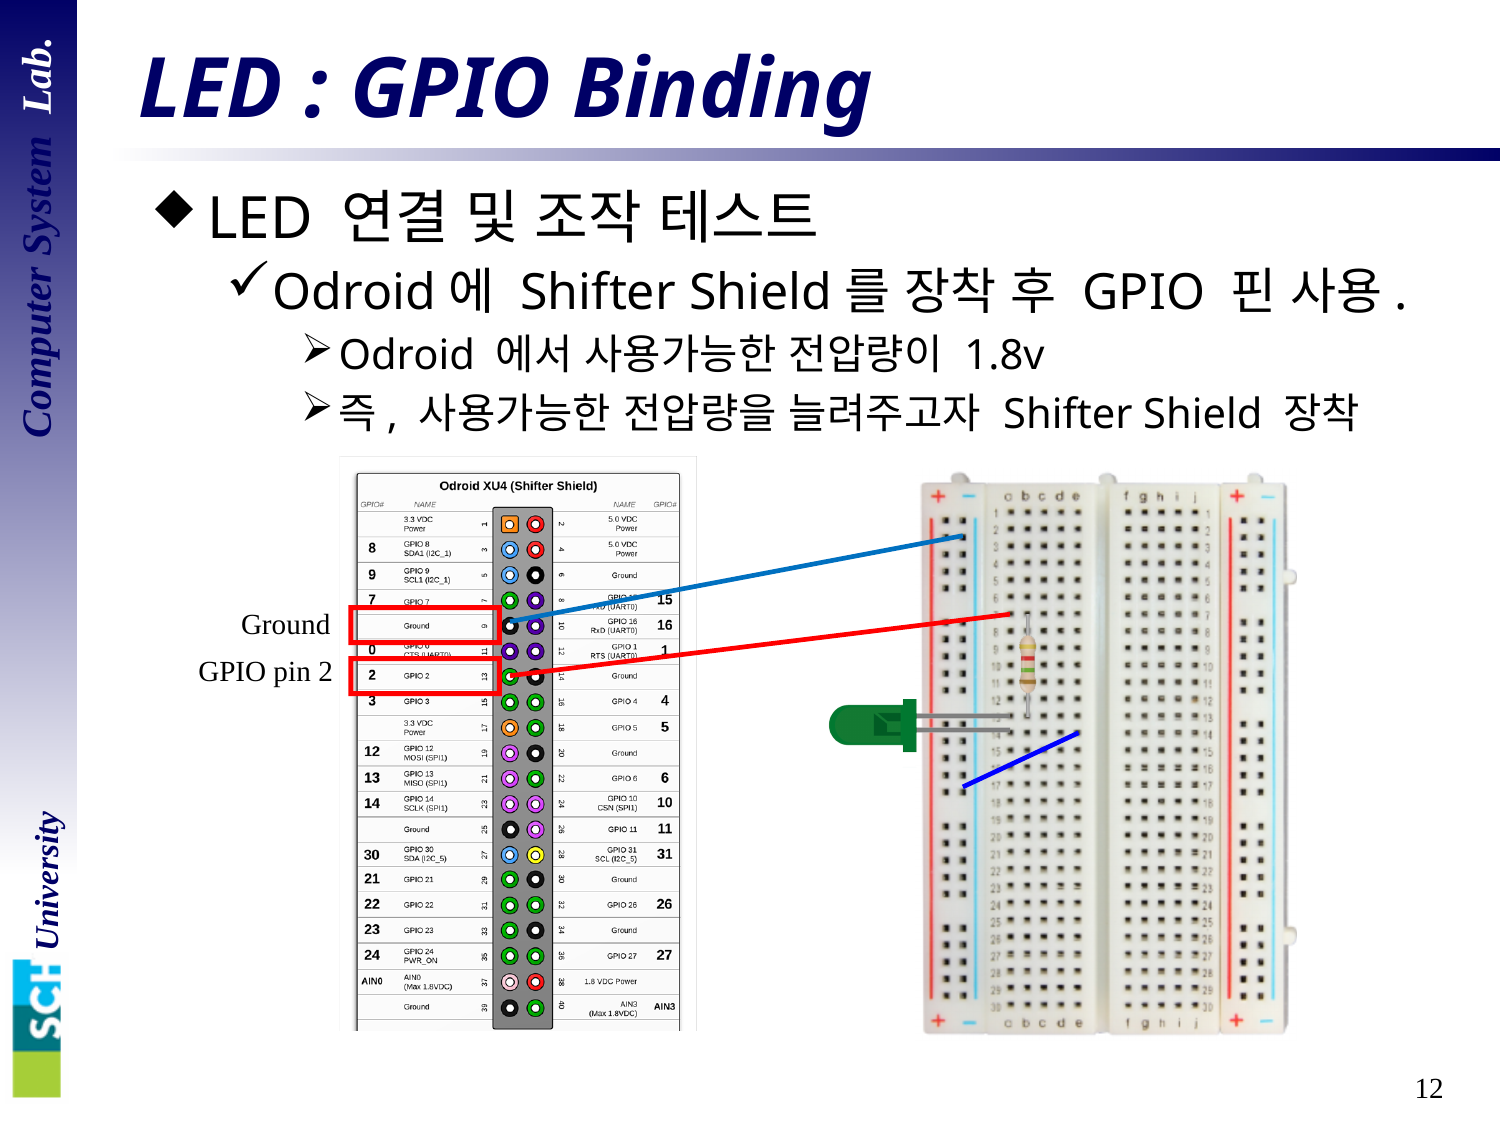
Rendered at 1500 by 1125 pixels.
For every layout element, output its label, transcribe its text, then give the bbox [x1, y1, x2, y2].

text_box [962, 732, 1079, 788]
list LED 연결 및 조작 테스트 Odroid에 Shifter Shield를 장착 후 GPIO 핀 사용. Odroid 에서 사용가능한 전압량이 1.8v 즉, 사용가능한 전압량을 늘려주고자 Shifter Shield 장착 [135, 172, 1448, 1038]
text_box GPIO pin 2 [183, 645, 334, 695]
text_box Ground [226, 597, 334, 645]
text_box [509, 613, 1011, 676]
picture [5, 952, 69, 1104]
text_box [509, 535, 963, 622]
picture [339, 455, 698, 1031]
title LED : GPIO Binding [123, 25, 1460, 143]
text_box [277, 97, 1500, 173]
picture [819, 563, 1393, 946]
